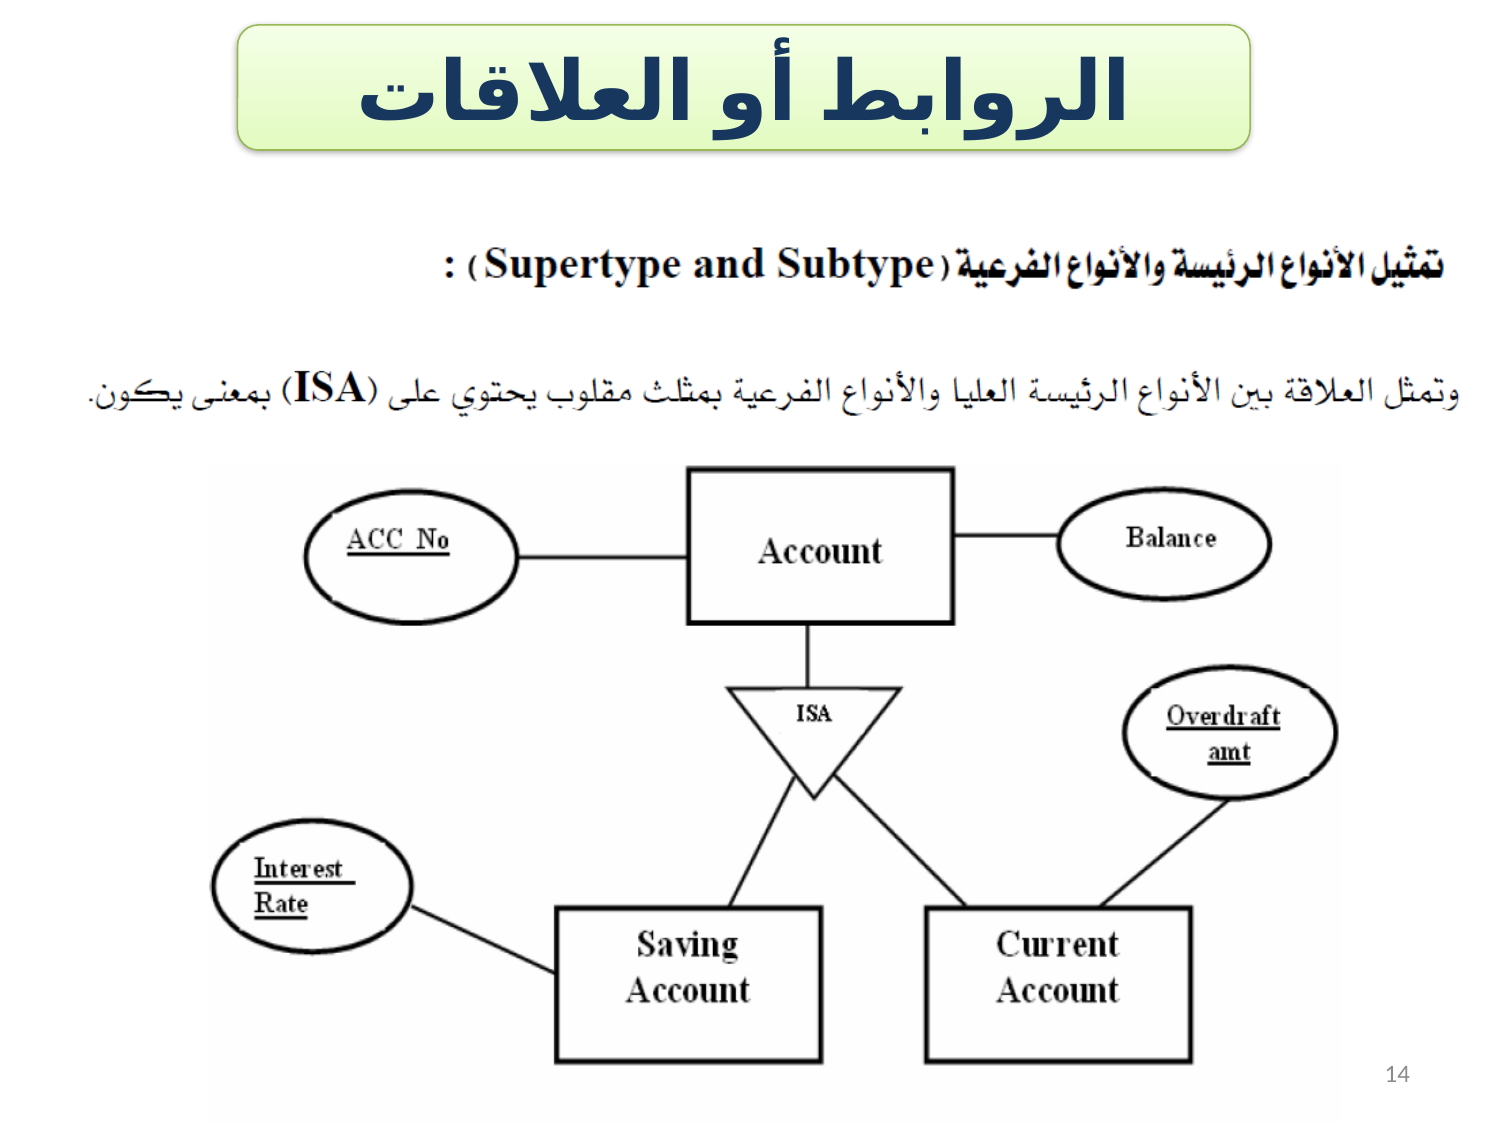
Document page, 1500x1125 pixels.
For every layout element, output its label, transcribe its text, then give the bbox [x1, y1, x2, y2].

picture [424, 224, 1462, 305]
picture [74, 362, 1463, 425]
slide_number 14 [1348, 1042, 1425, 1103]
text_box الروابط أو العلاقات [236, 24, 1251, 151]
picture [193, 458, 1343, 1125]
